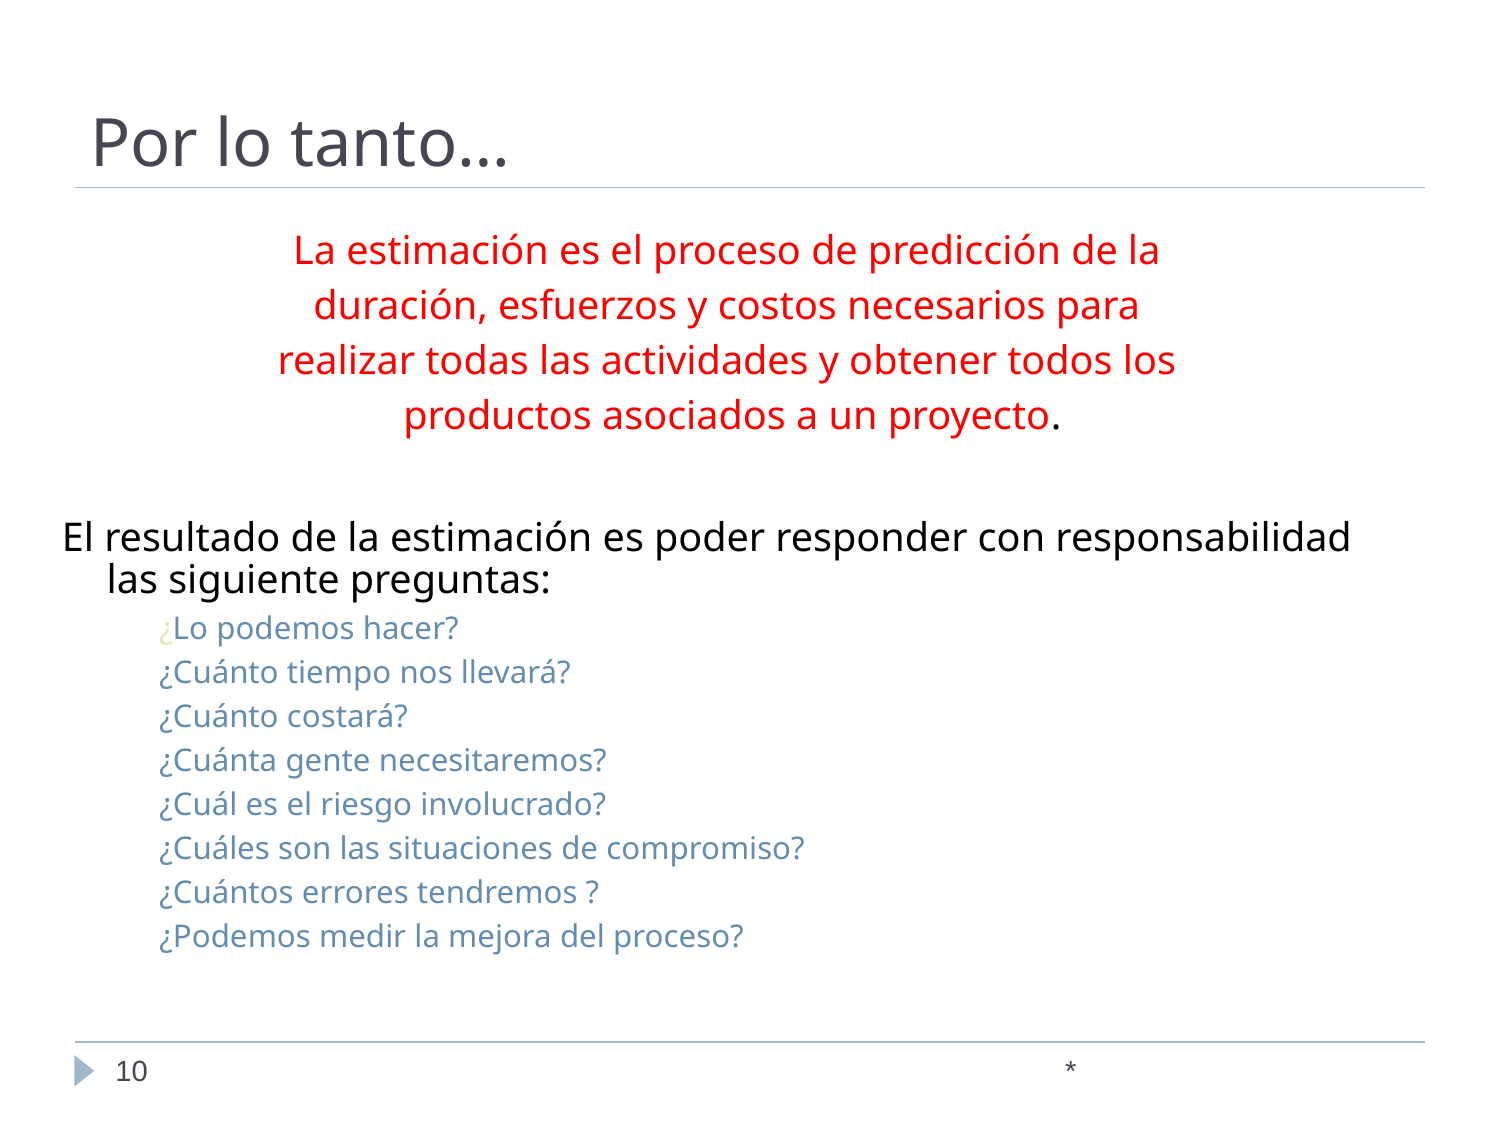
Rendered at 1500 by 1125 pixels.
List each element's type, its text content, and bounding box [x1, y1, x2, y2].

list La estimación es el proceso de predicción de la duración, esfuerzos y costos necesarios para realizar todas las actividades y obtener todos los productos asociados a un proyecto. El resultado de la estimación es poder responder con responsabilidad las siguiente preguntas: ¿Lo podemos hacer? ¿Cuánto tiempo nos llevará? ¿Cuánto costará? ¿Cuánta gente necesitaremos? ¿Cuál es el riesgo involucrado? ¿Cuáles son las situaciones de compromiso? ¿Cuántos errores tendremos ? ¿Podemos medir la mejora del proceso? [46, 222, 1418, 985]
title Por lo tanto… [75, 24, 1425, 188]
text_box * [1050, 1042, 1426, 1103]
text_box ‹#› [100, 1042, 426, 1103]
